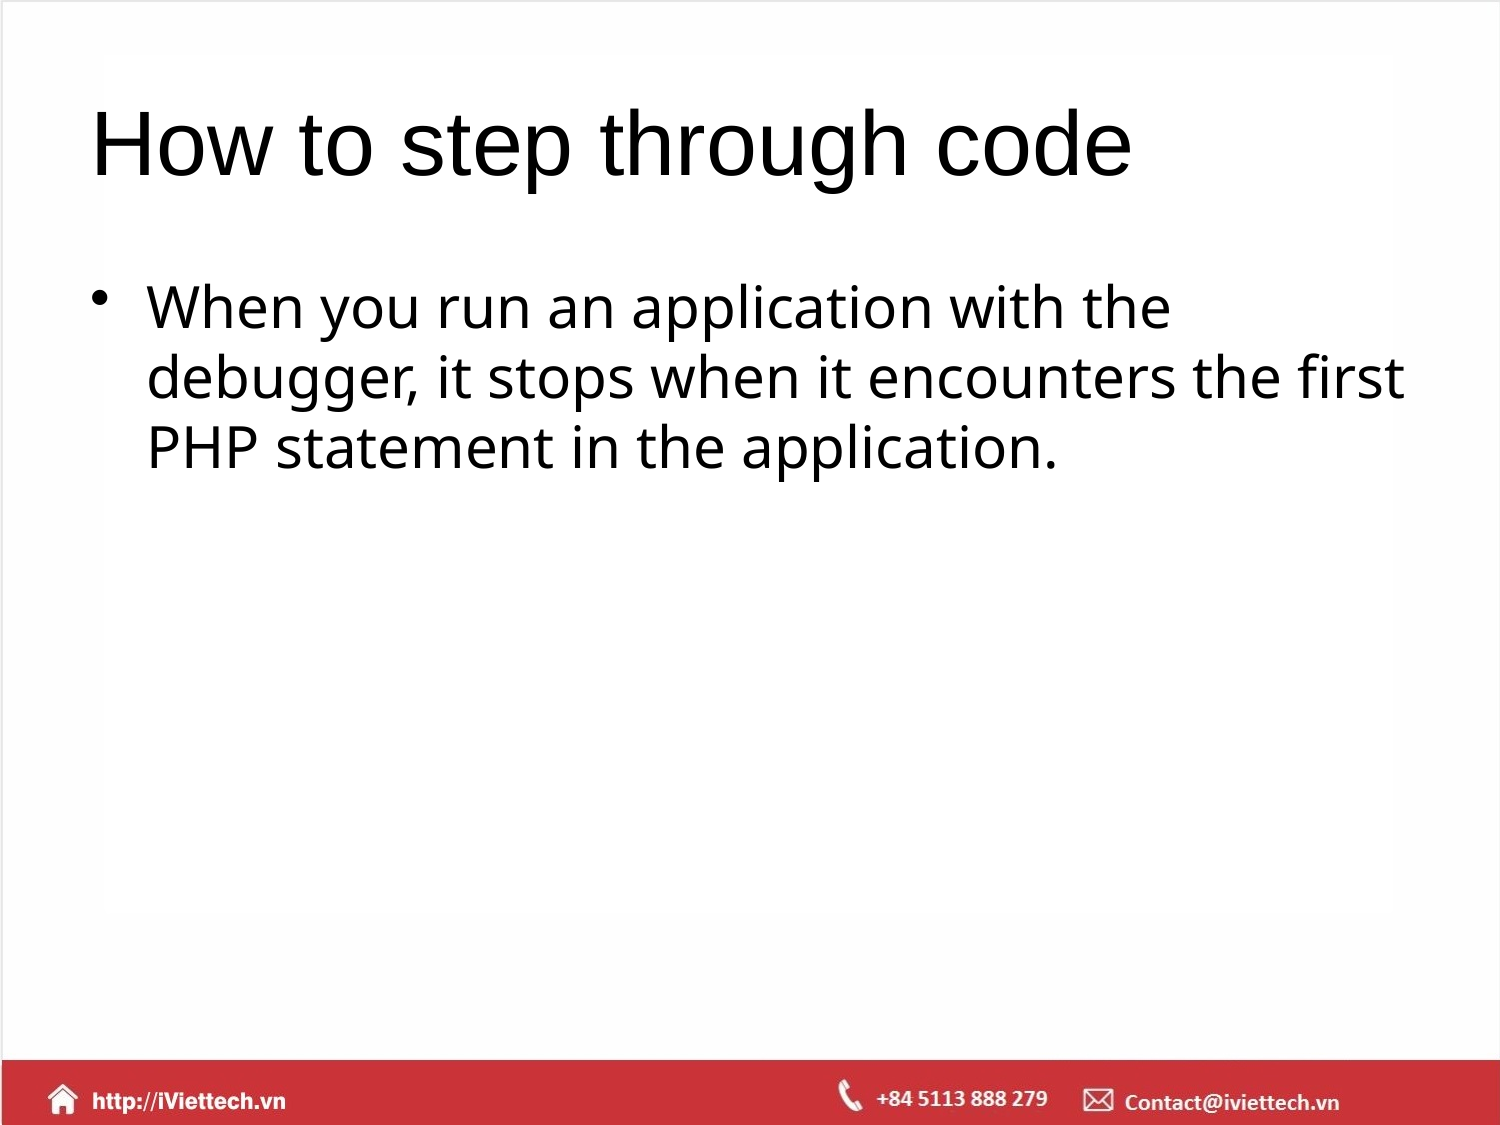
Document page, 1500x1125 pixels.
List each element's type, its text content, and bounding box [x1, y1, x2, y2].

picture [0, 0, 1500, 1125]
list When you run an application with the debugger, it stops when it encounters the first PHP statement in the application. [74, 262, 1426, 1006]
title How to step through code [74, 44, 1426, 233]
